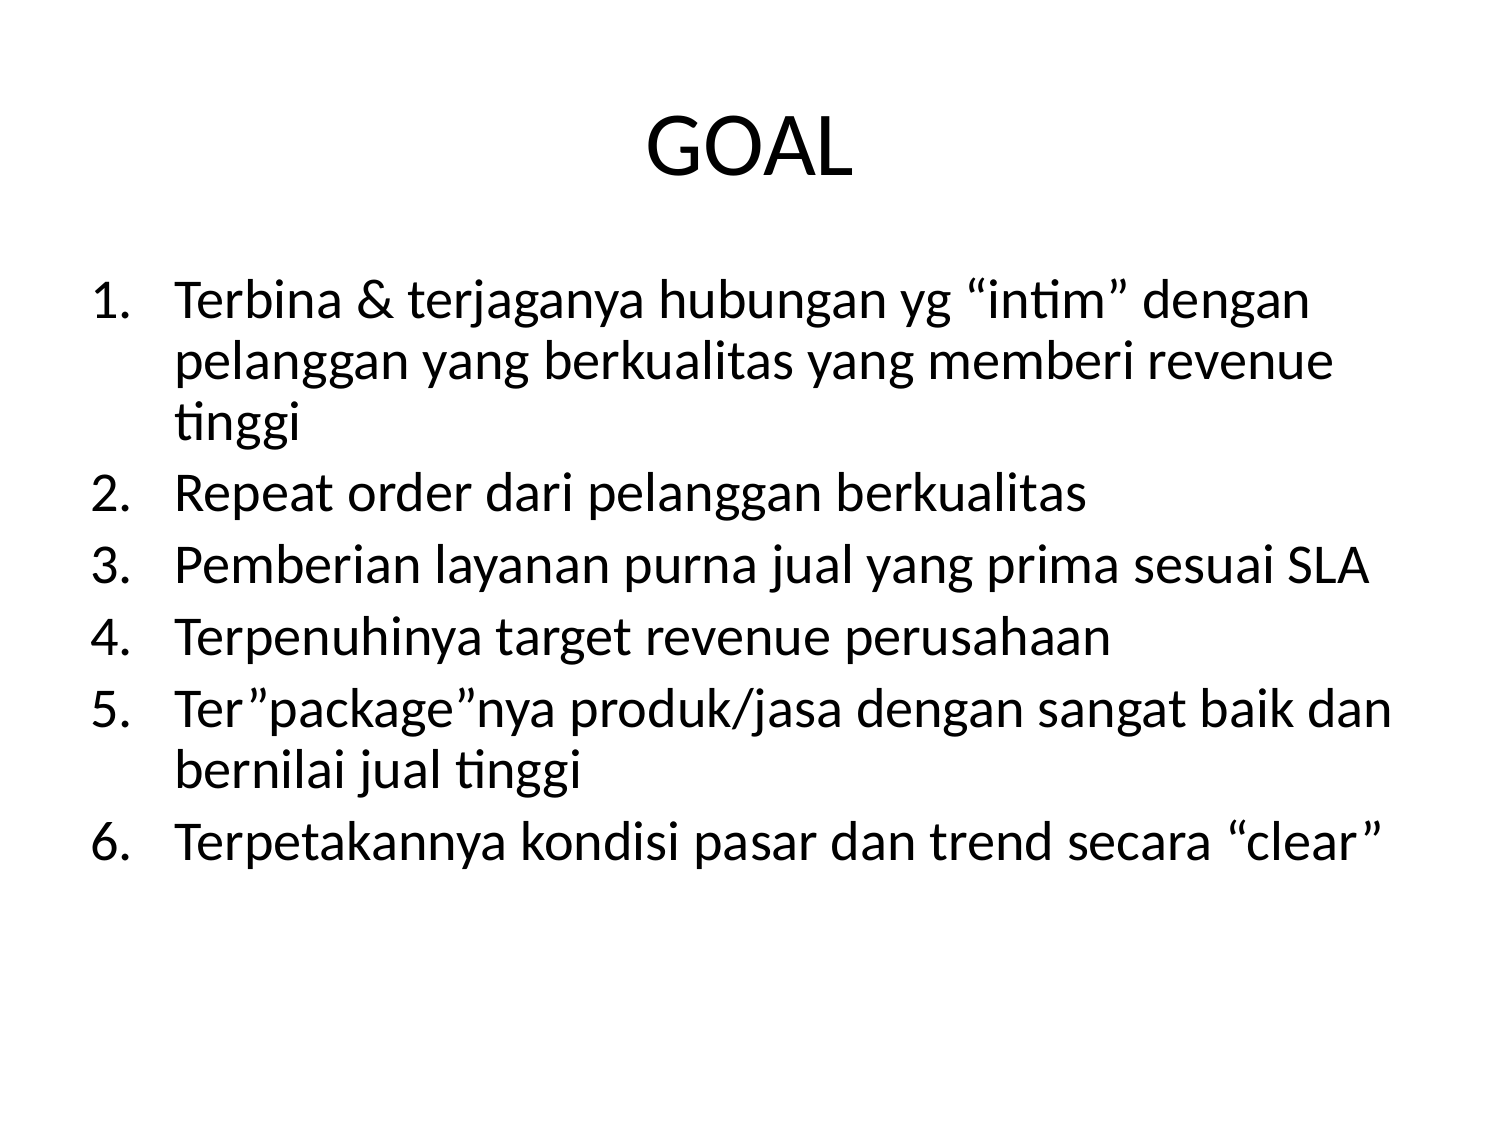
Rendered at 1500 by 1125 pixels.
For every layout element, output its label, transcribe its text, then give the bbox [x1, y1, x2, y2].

title GOAL [75, 45, 1425, 233]
list Terbina & terjaganya hubungan yg “intim” dengan pelanggan yang berkualitas yang memberi revenue tinggi Repeat order dari pelanggan berkualitas Pemberian layanan purna jual yang prima sesuai SLA Terpenuhinya target revenue perusahaan Ter”package”nya produk/jasa dengan sangat baik dan bernilai jual tinggi Terpetakannya kondisi pasar dan trend secara “clear” [75, 262, 1425, 1005]
